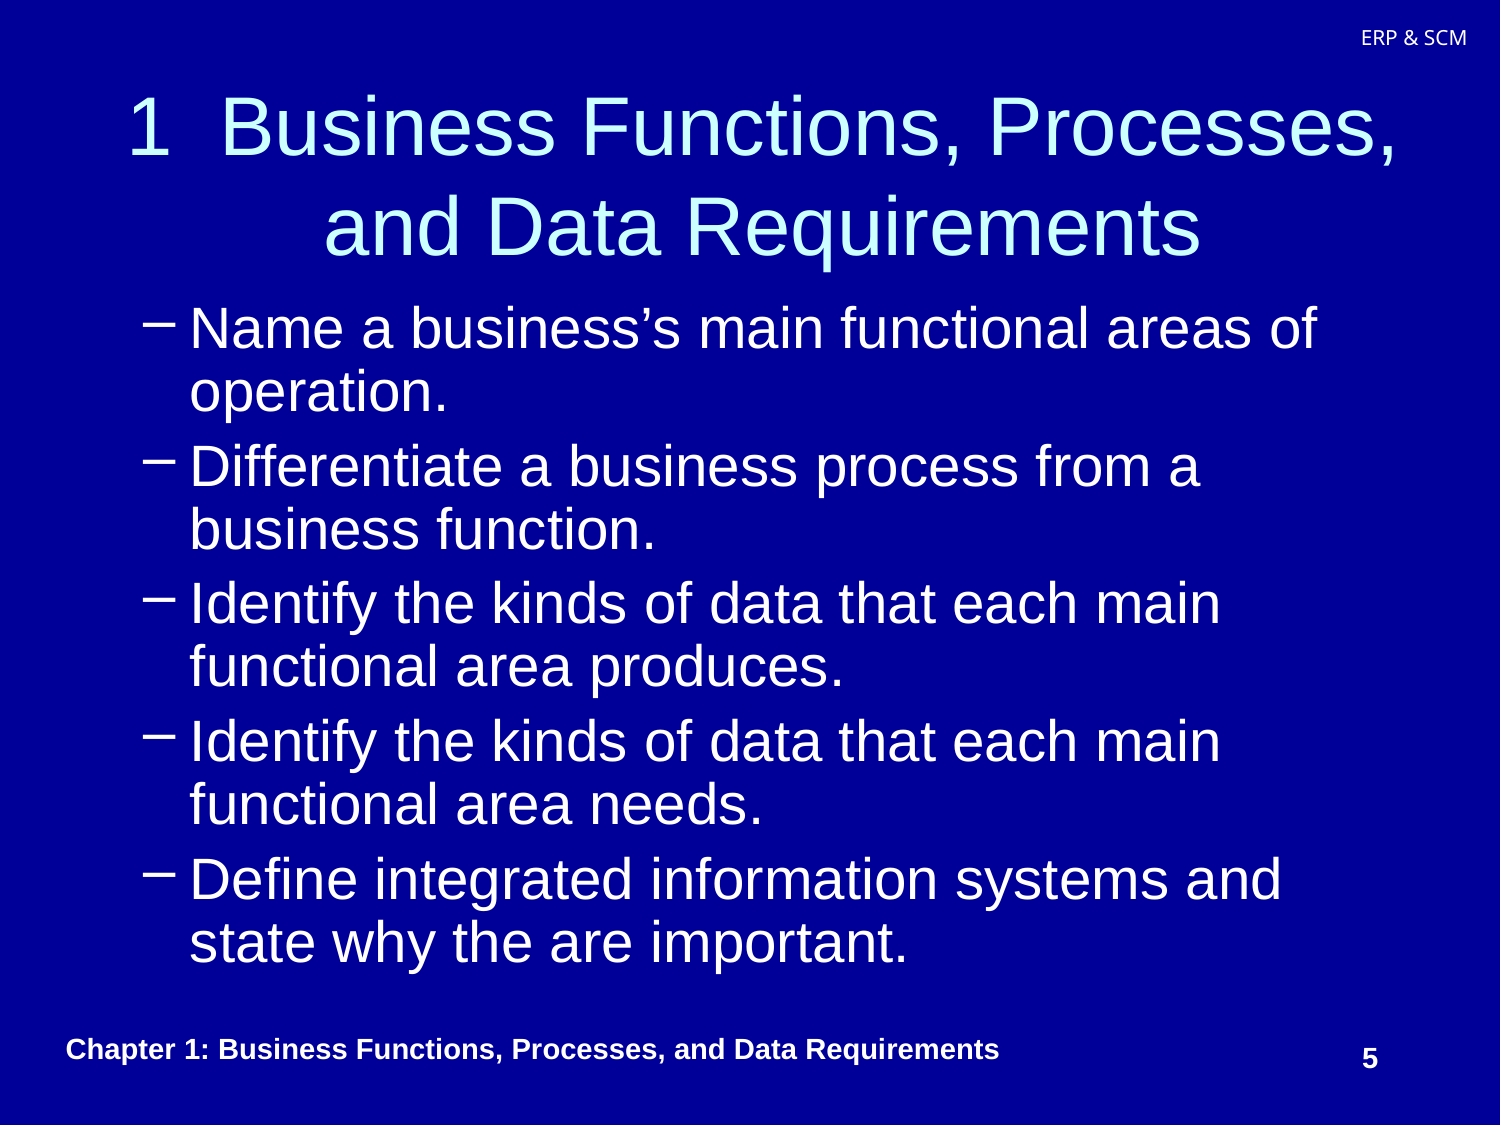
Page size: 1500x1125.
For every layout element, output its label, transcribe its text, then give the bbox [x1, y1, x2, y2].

title 1 Business Functions, Processes, and Data Requirements [88, 78, 1439, 266]
list Name a business’s main functional areas of operation. Differentiate a business process from a business function. Identify the kinds of data that each main functional area produces. Identify the kinds of data that each main functional area needs. Define integrated information systems and state why the are important. [53, 290, 1404, 1034]
